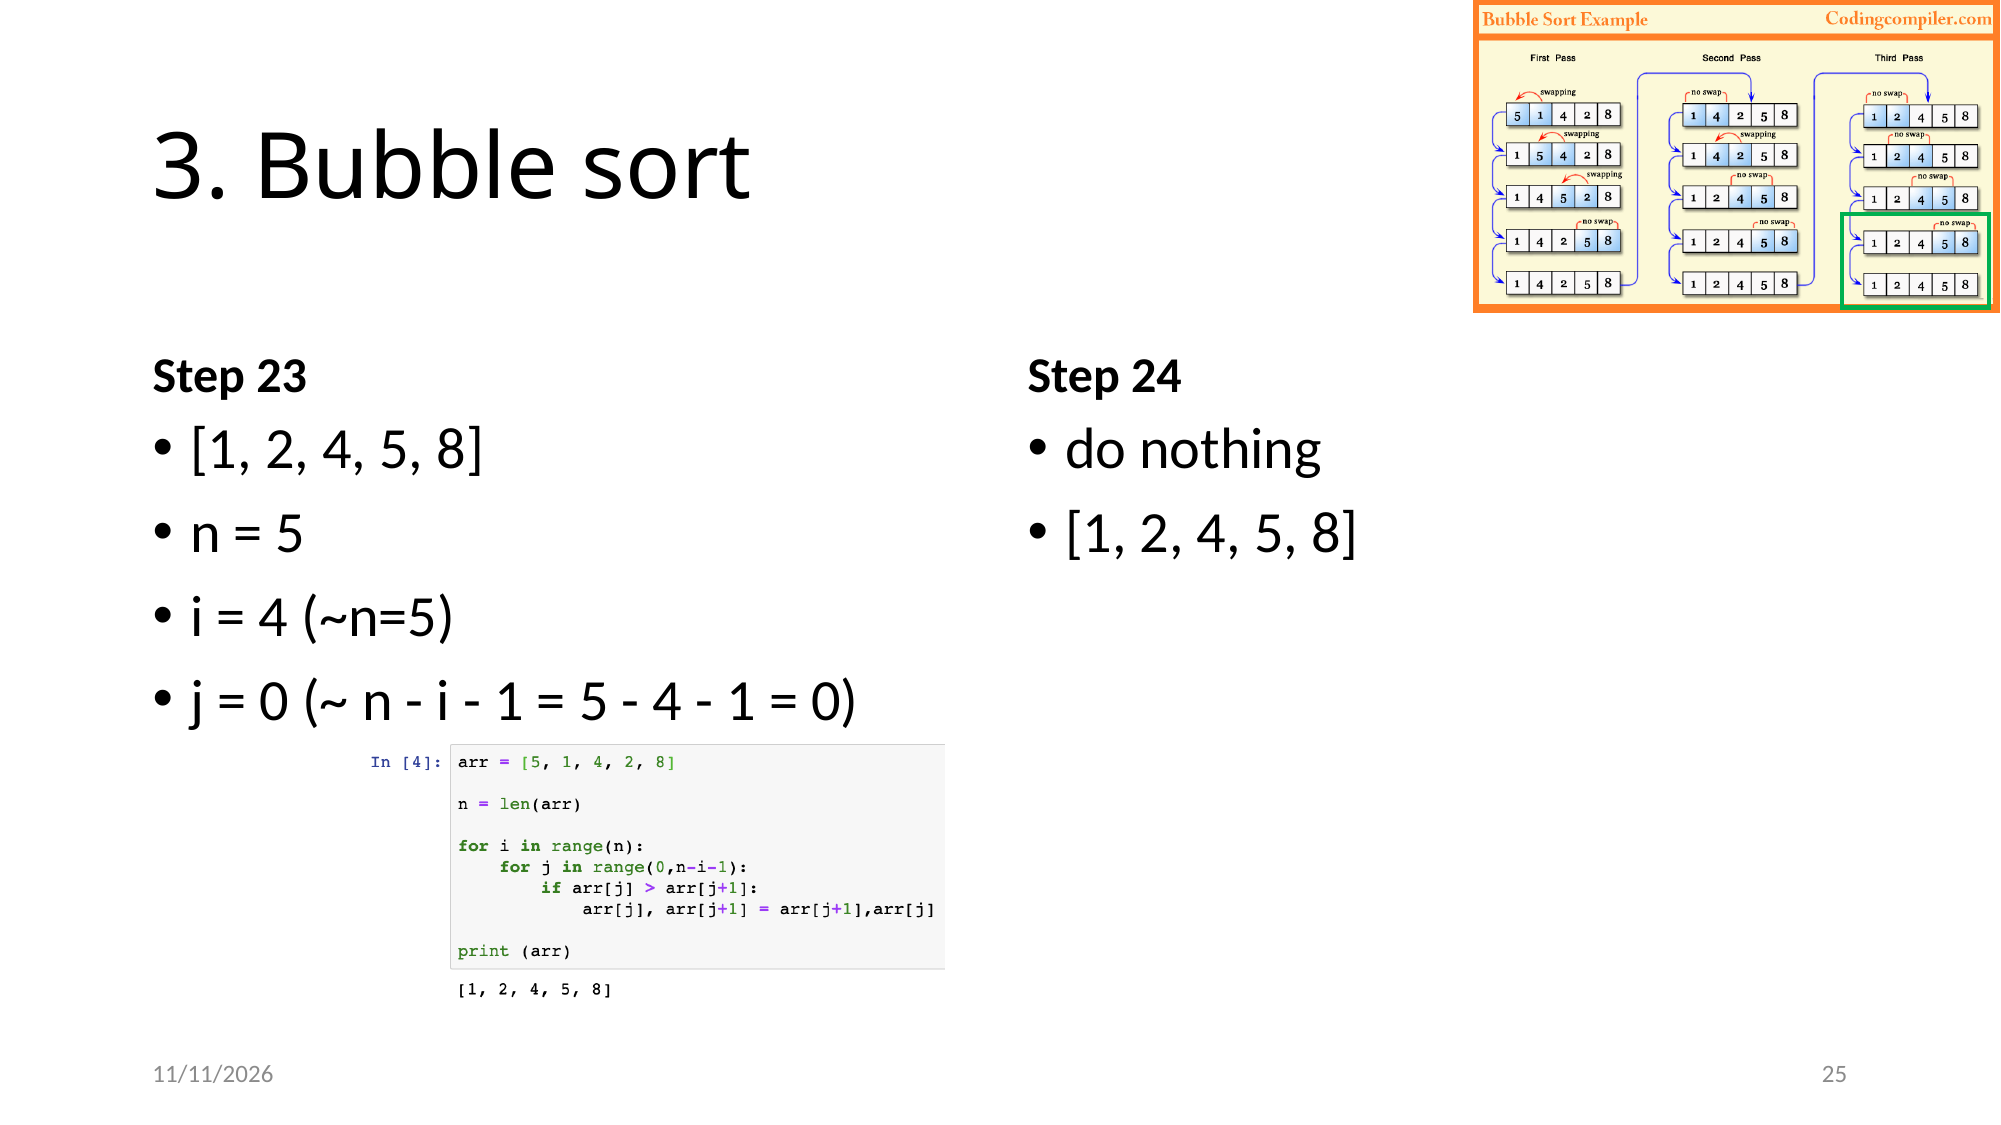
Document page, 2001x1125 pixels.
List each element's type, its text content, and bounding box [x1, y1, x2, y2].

title 3. Bubble sort [137, 59, 1473, 278]
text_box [1473, 0, 2000, 313]
list [1, 2, 4, 5, 8] n = 5 i = 4 (~n=5) j = 0 (~ n - i - 1 = 5 - 4 - 1 = 0) [137, 410, 984, 1016]
list Step 24 [1012, 275, 1863, 410]
list do nothing [1, 2, 4, 5, 8] [1012, 410, 1863, 1016]
picture [362, 736, 945, 1000]
list Step 23 [137, 275, 984, 410]
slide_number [137, 1042, 588, 1103]
slide_number 25 [1412, 1042, 1863, 1103]
